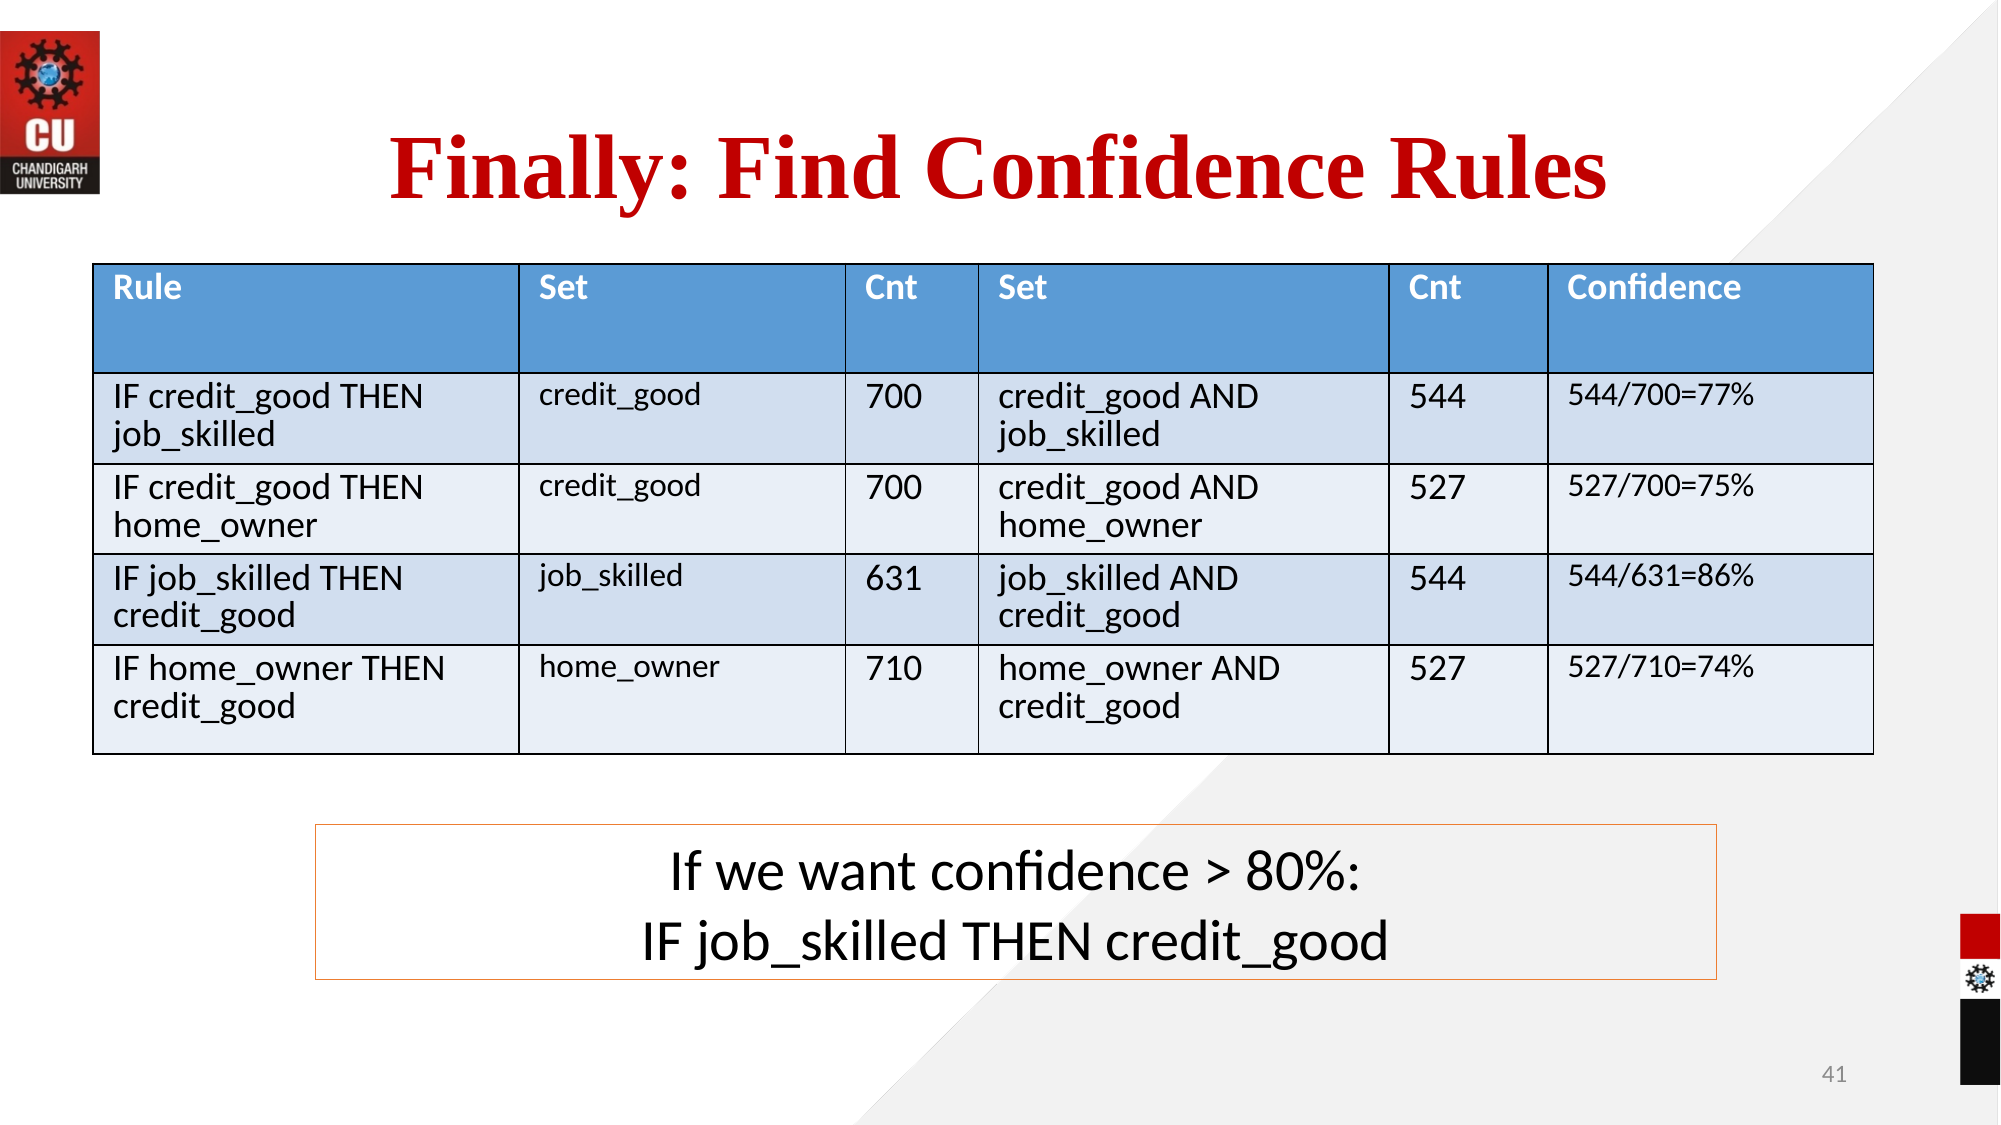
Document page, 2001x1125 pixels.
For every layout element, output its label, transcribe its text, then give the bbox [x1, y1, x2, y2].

table_cell 544/631=86% [1549, 555, 1873, 644]
table_cell 700 [846, 374, 978, 463]
title Finally: Find Confidence Rules [137, 59, 1863, 263]
table_cell 631 [846, 555, 978, 644]
table_cell IF credit_good THEN home_owner [94, 465, 518, 553]
table_cell job_skilled AND credit_good [979, 555, 1388, 644]
table_header Cnt [846, 265, 978, 372]
table_cell 527/710=74% [1549, 646, 1873, 753]
table_cell 544/700=77% [1549, 374, 1873, 463]
table_cell IF job_skilled THEN credit_good [94, 555, 518, 644]
text_box If we want confidence > 80%: IF job_skilled THEN credit_good [315, 824, 1717, 980]
table_cell 710 [846, 646, 978, 753]
footer [662, 1042, 1338, 1103]
table_cell 527 [1390, 646, 1547, 753]
table_header Set [979, 265, 1388, 372]
table_header Cnt [1390, 265, 1547, 372]
table_cell credit_good [520, 374, 845, 463]
table_cell home_owner AND credit_good [979, 646, 1388, 753]
table_cell credit_good AND job_skilled [979, 374, 1388, 463]
table_cell IF credit_good THEN job_skilled [94, 374, 518, 463]
table_cell 527/700=75% [1549, 465, 1873, 553]
table_cell credit_good AND home_owner [979, 465, 1388, 553]
table_cell 700 [846, 465, 978, 553]
table_cell 544 [1390, 555, 1547, 644]
slide_number 41 [1412, 1042, 1863, 1103]
table_header Confidence [1549, 265, 1873, 372]
table_header Rule [94, 265, 518, 372]
table_cell 544 [1390, 374, 1547, 463]
table_cell home_owner [520, 646, 845, 753]
table_cell IF home_owner THEN credit_good [94, 646, 518, 753]
table_cell 527 [1390, 465, 1547, 553]
picture [0, 0, 2001, 1125]
table_cell credit_good [520, 465, 845, 553]
table_cell job_skilled [520, 555, 845, 644]
table_header Set [520, 265, 845, 372]
